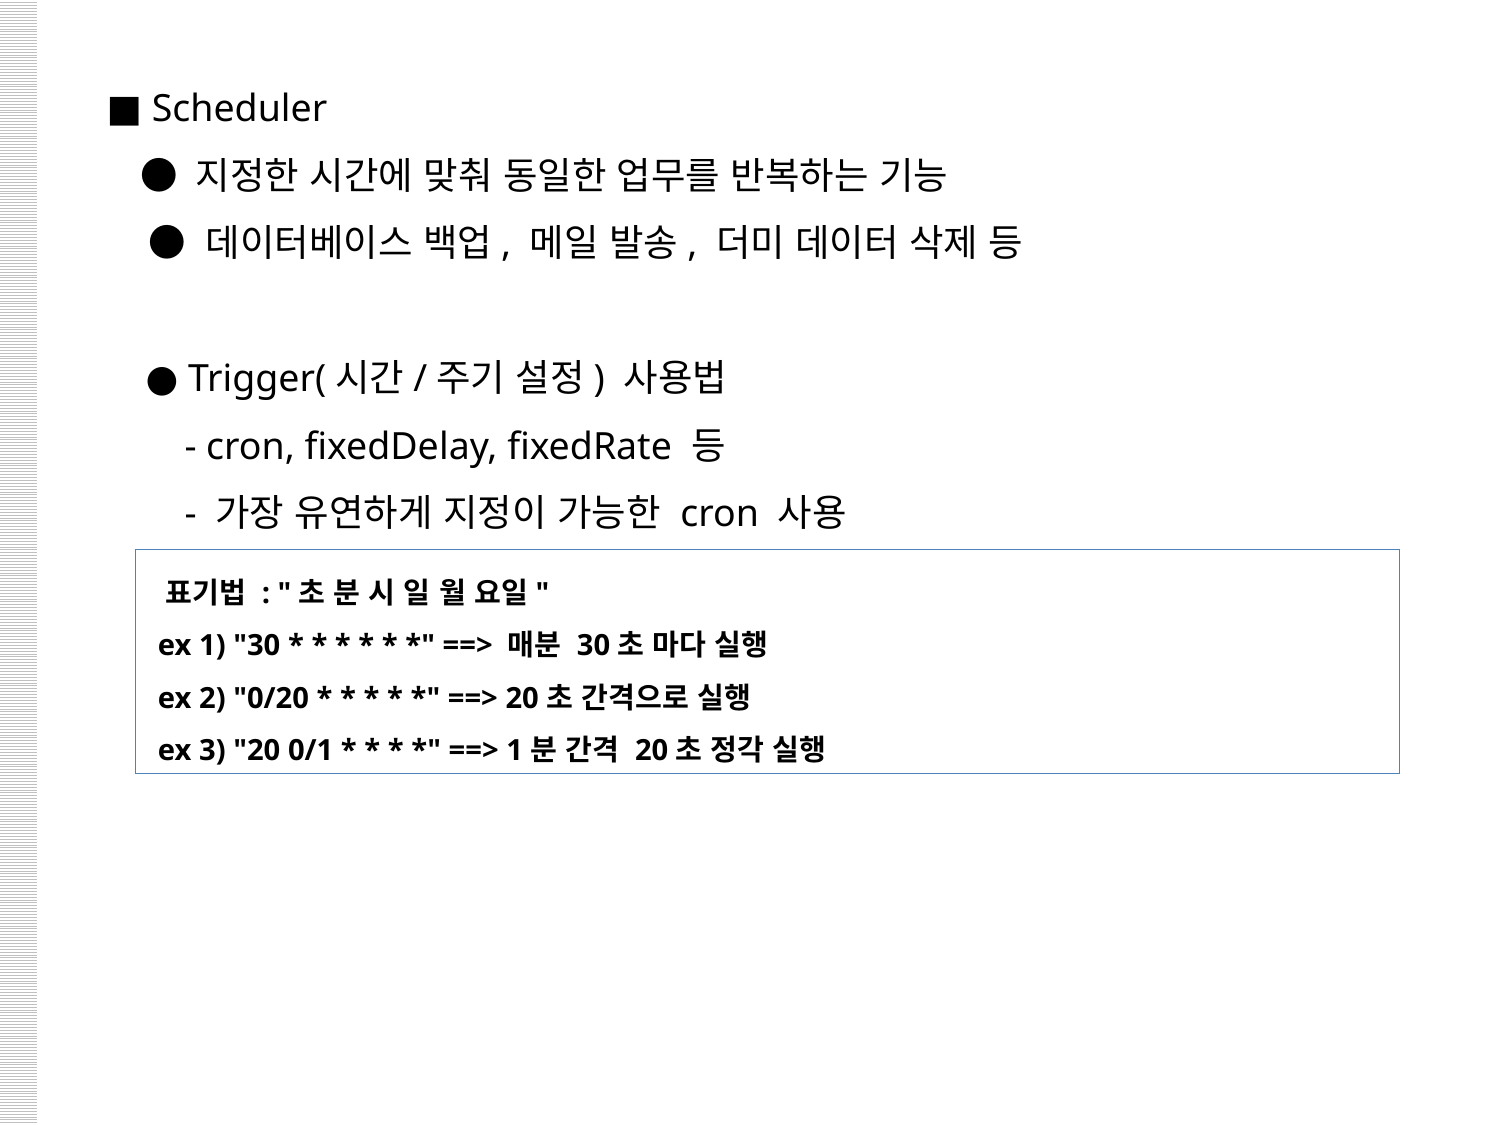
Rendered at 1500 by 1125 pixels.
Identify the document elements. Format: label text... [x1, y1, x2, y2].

text_box 표기법 : "초 분 시 일 월 요일" ex 1) "30 * * * * * *" ==> 매분 30초 마다 실행 ex 2) "0/20 * * * * *" ==> 20초 간격으로 실행 ex 3) "20 0/1 * * * *" ==> 1분 간격 20초 정각 실행 [135, 549, 1400, 774]
text_box ■ Scheduler ● 지정한 시간에 맞춰 동일한 업무를 반복하는 기능 ● 데이터베이스 백업, 메일 발송, 더미 데이터 삭제 등 ● Trigger(시간/주기 설정) 사용법 - cron, fixedDelay, fixedRate 등 - 가장 유연하게 지정이 가능한 cron 사용 [91, 54, 1039, 542]
